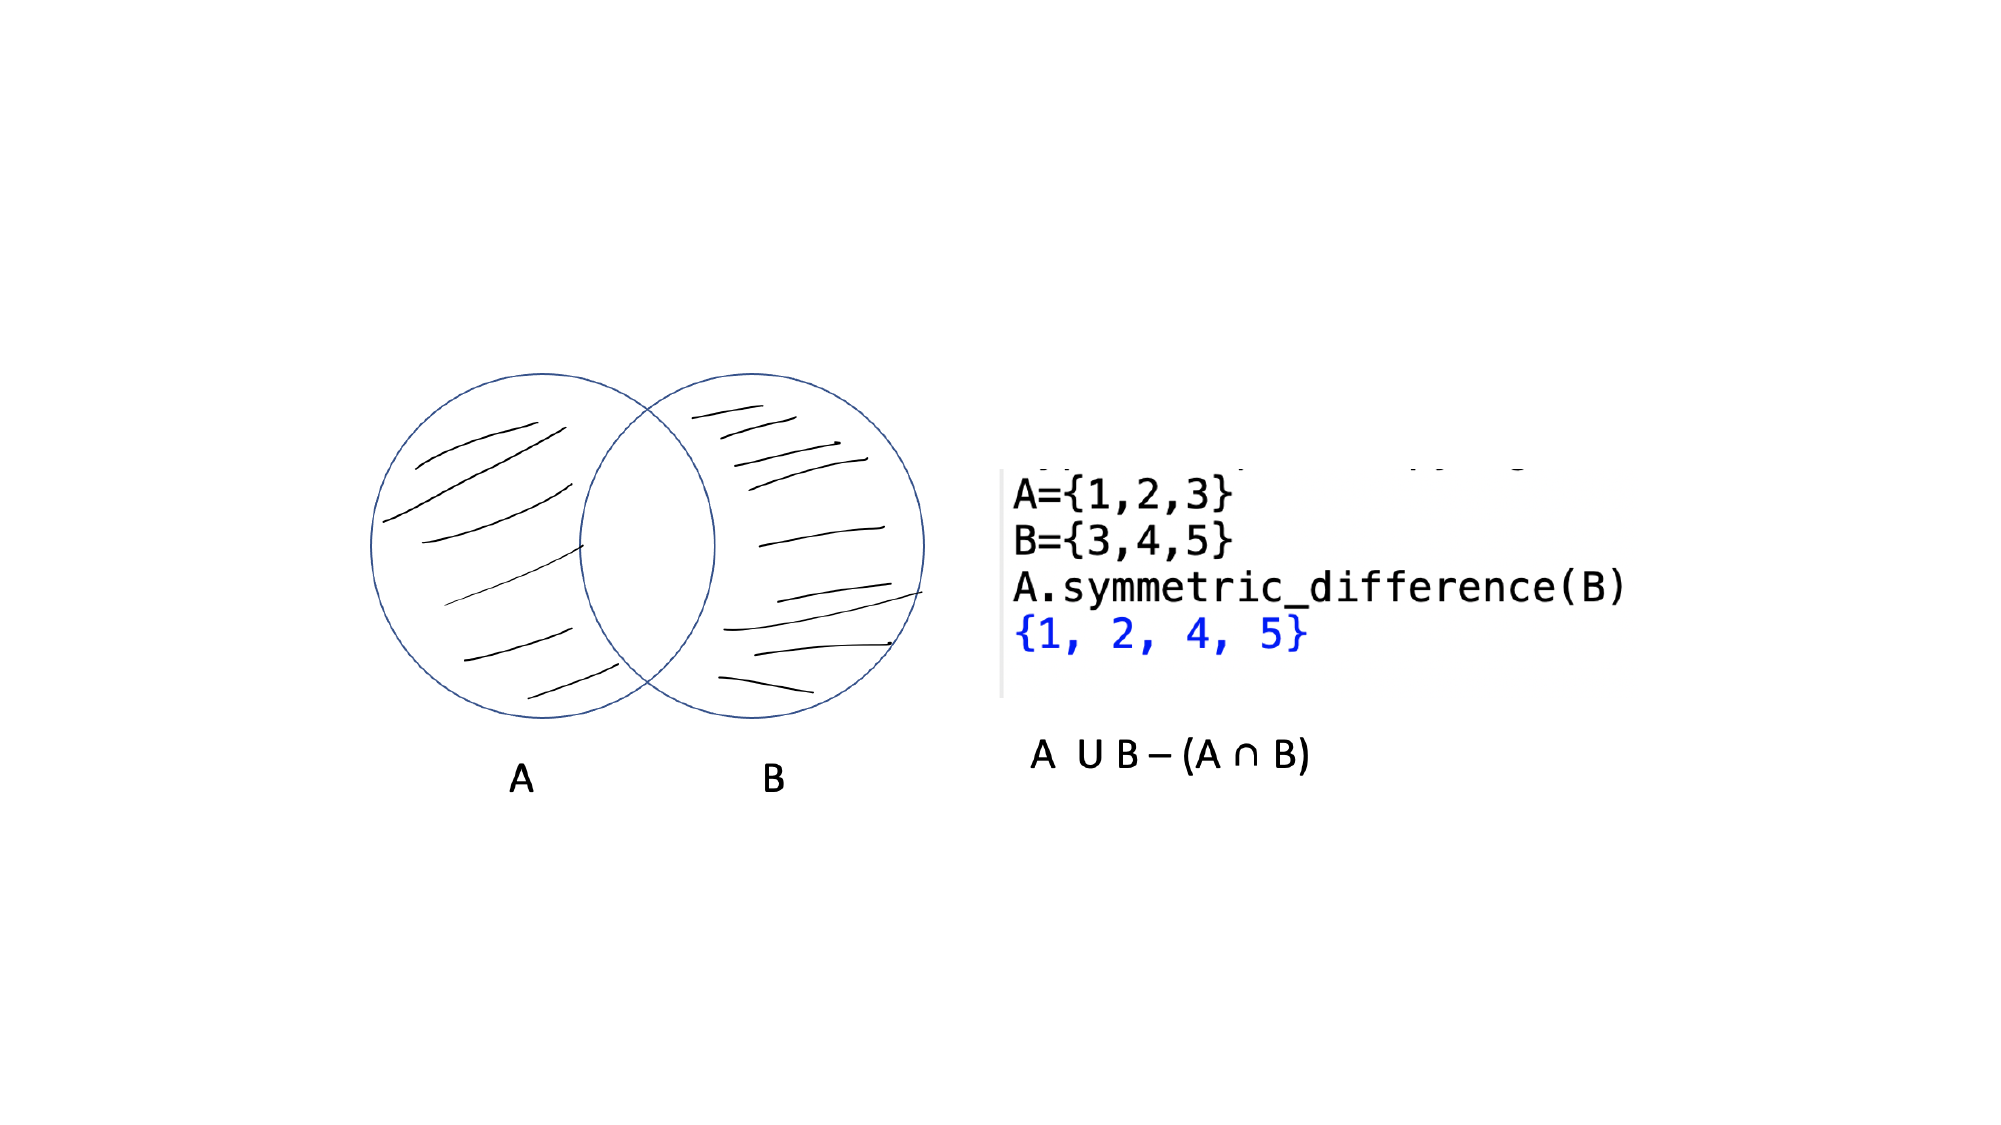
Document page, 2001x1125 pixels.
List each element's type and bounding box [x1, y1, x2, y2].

picture [362, 302, 1638, 823]
